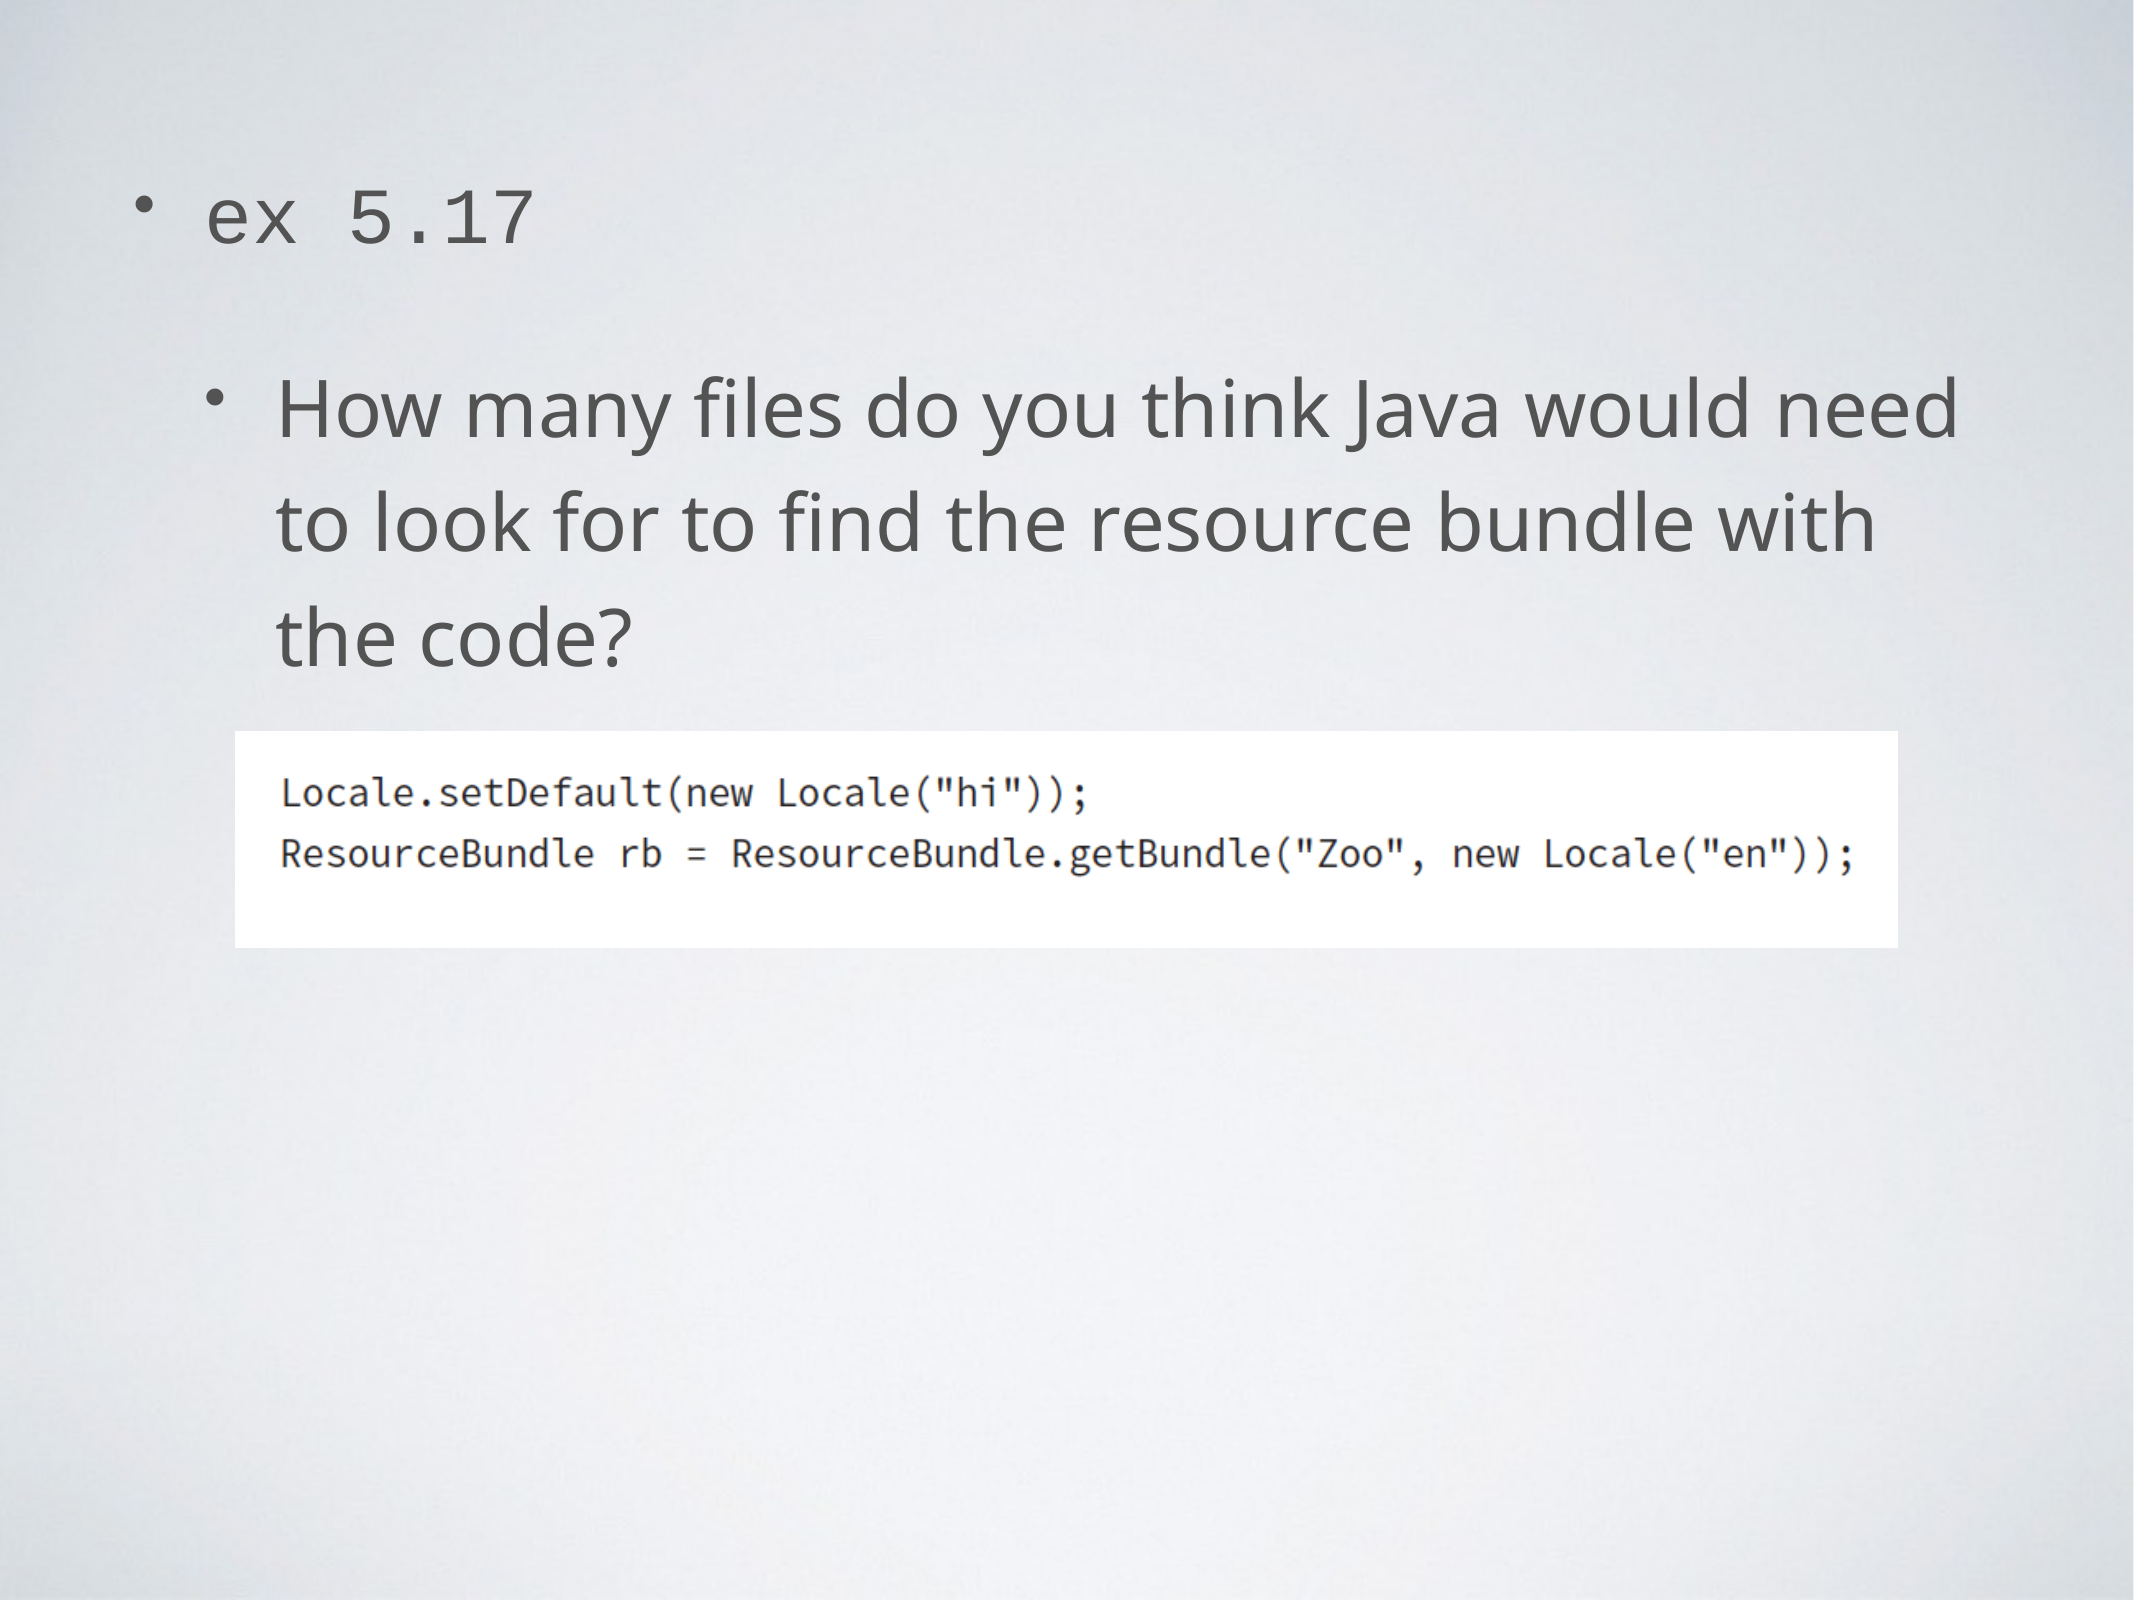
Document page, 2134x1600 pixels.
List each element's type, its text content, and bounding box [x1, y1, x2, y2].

list ex 5.17 How many files do you think Java would need to look for to find the resource bundle with the code? [124, 126, 2007, 1476]
picture [0, 0, 2134, 1600]
